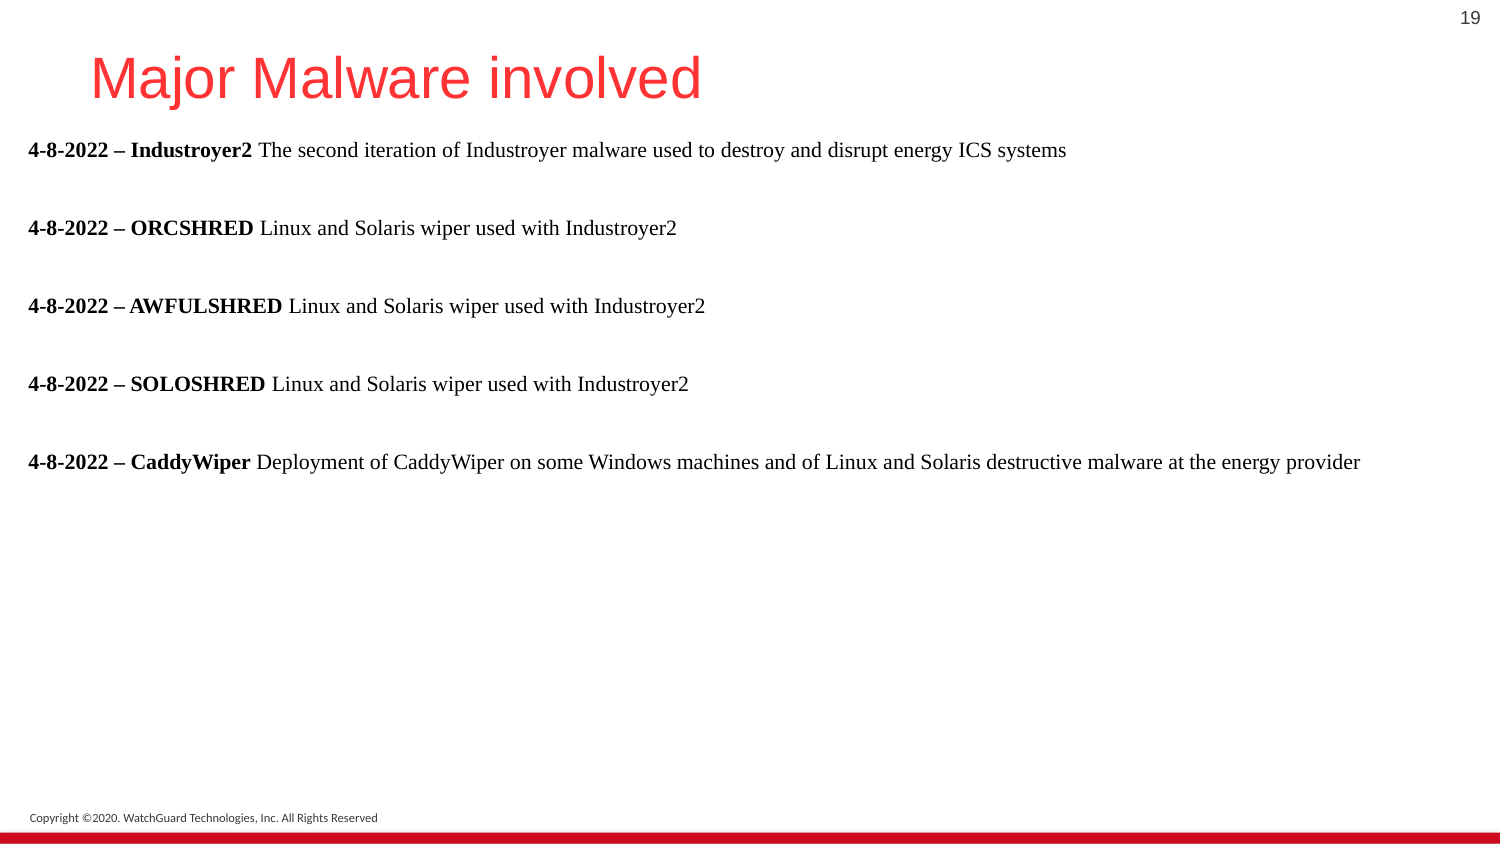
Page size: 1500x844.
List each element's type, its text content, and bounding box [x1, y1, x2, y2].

title Major Malware involved [75, 33, 1425, 117]
slide_number 19 [1398, 0, 1497, 40]
list 4-8-2022 – Industroyer2 The second iteration of Industroyer malware used to destroy and disrupt energy ICS systems 4-8-2022 – ORCSHRED Linux and Solaris wiper used with Industroyer2 4-8-2022 – AWFULSHRED Linux and Solaris wiper used with Industroyer2 4-8-2022 – SOLOSHRED Linux and Solaris wiper used with Industroyer2 4-8-2022 – CaddyWiper Deployment of CaddyWiper on some Windows machines and of Linux and Solaris destructive malware at the energy provider [13, 126, 1425, 755]
